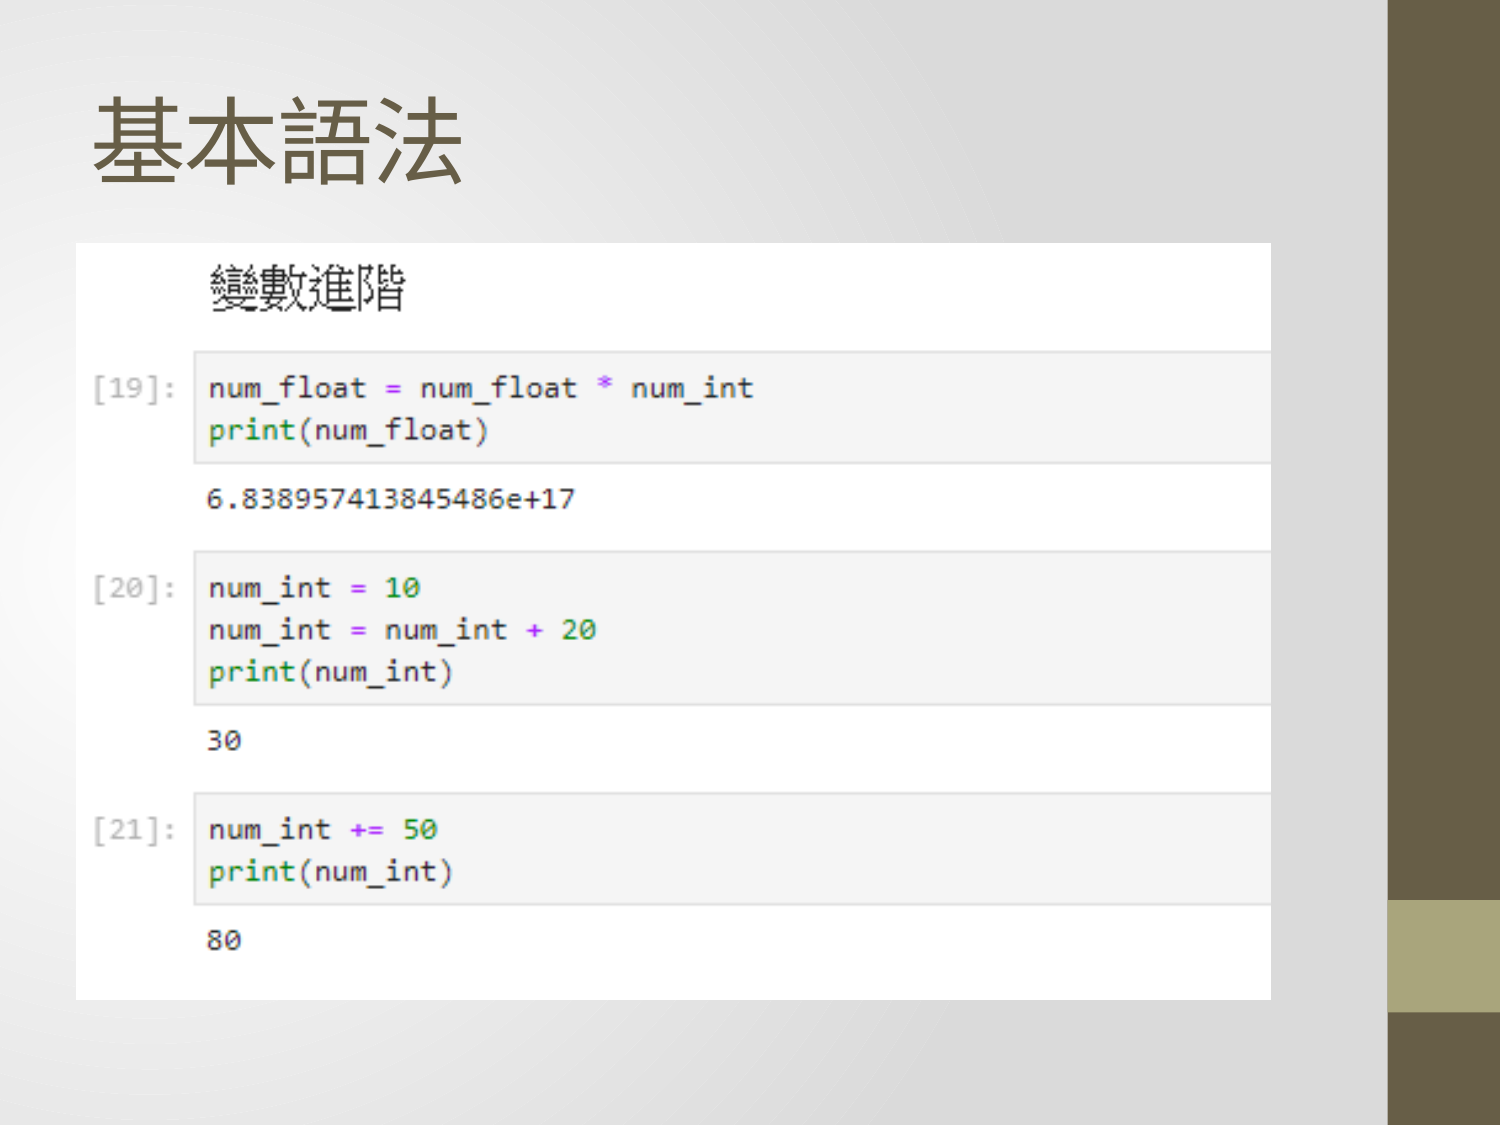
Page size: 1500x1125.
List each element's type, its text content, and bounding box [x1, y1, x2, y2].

picture [76, 243, 1272, 1000]
title 基本語法 [75, 45, 1325, 233]
